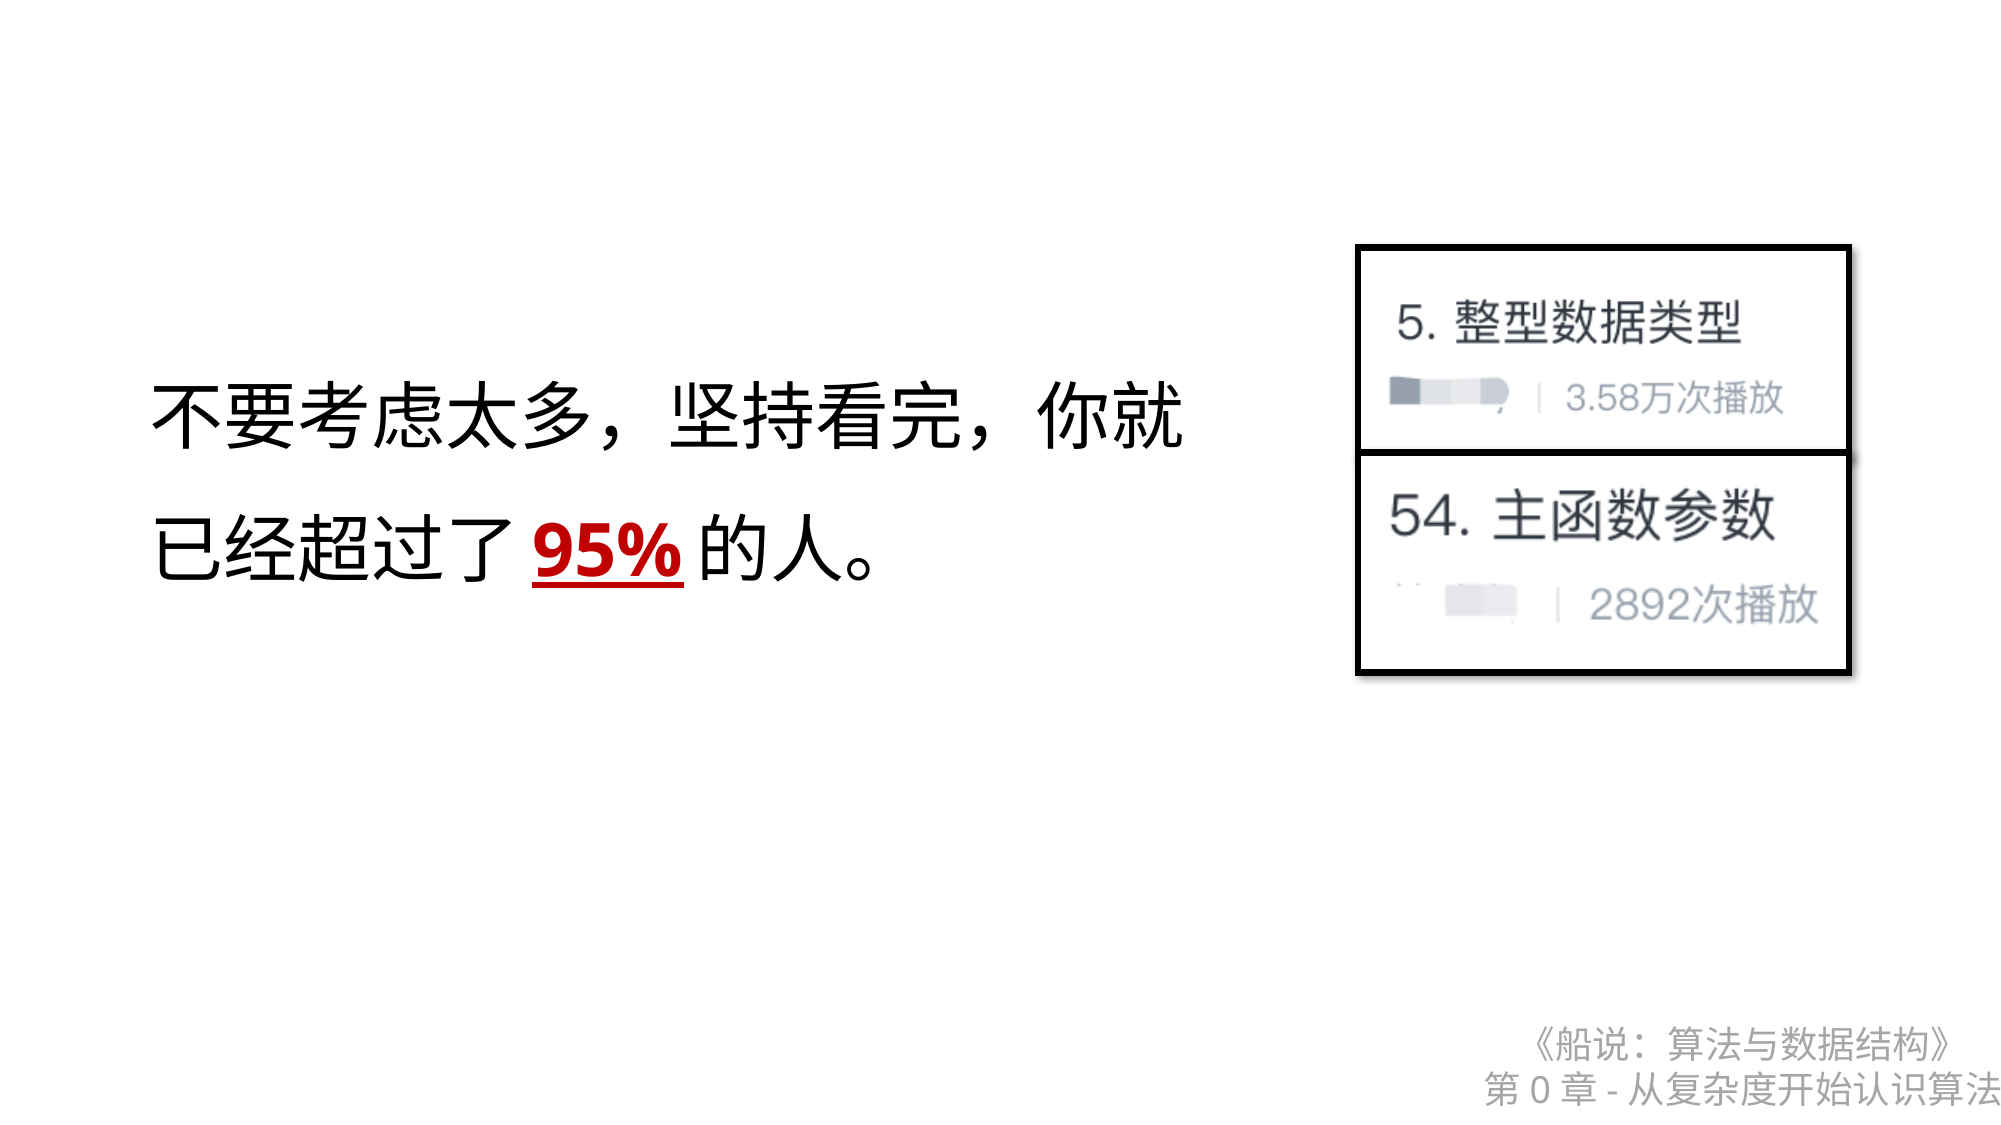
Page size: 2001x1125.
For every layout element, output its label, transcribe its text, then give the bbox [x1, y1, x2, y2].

title 不要考虑太多，坚持看完，你就已经超过了95%的人。 [134, 312, 1222, 599]
picture [1360, 250, 1846, 670]
